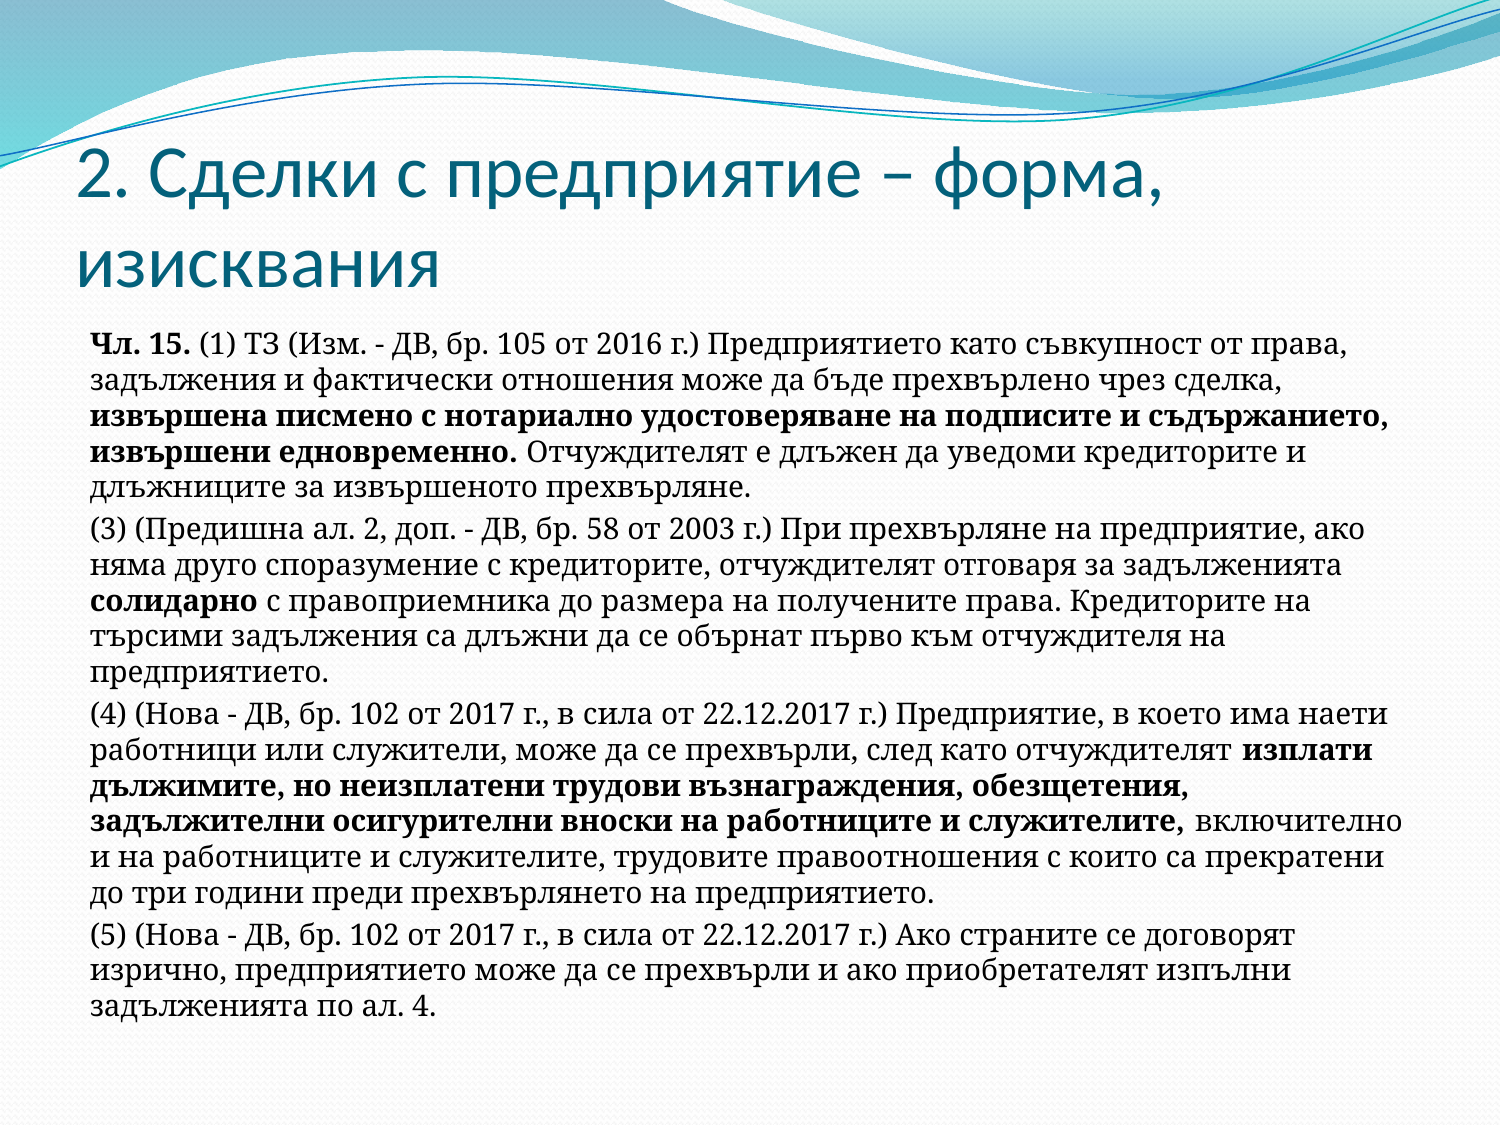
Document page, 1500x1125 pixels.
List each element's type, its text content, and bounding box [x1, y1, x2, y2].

title 2. Сделки с предприятие – форма, изисквания [75, 115, 1425, 303]
list Чл. 15. (1) ТЗ (Изм. - ДВ, бр. 105 от 2016 г.) Предприятието като съвкупност от права, задължения и фактически отношения може да бъде прехвърлено чрез сделка, извършена писмено с нотариално удостоверяване на подписите и съдържанието, извършени едновременно. Отчуждителят е длъжен да уведоми кредиторите и длъжниците за извършеното прехвърляне. (3) (Предишна ал. 2, доп. - ДВ, бр. 58 от 2003 г.) При прехвърляне на предприятие, ако няма друго споразумение с кредиторите, отчуждителят отговаря за задълженията солидарно с правоприемника до размера на получените права. Кредиторите на търсими задължения са длъжни да се обърнат първо към отчуждителя на предприятието. (4) (Нова - ДВ, бр. 102 от 2017 г., в сила от 22.12.2017 г.) Предприятие, в което има наети работници или служители, може да се прехвърли, след като отчуждителят изплати дължимите, но неизплатени трудови възнаграждения, обезщетения, задължителни осигурителни вноски на работниците и служителите, включително и на работниците и служителите, трудовите правоотношения с които са прекратени до три години преди прехвърлянето на предприятието. (5) (Нова - ДВ, бр. 102 от 2017 г., в сила от 22.12.2017 г.) Ако страните се договорят изрично, предприятието може да се прехвърли и ако приобретателят изпълни задълженията по ал. 4. [75, 317, 1425, 1038]
